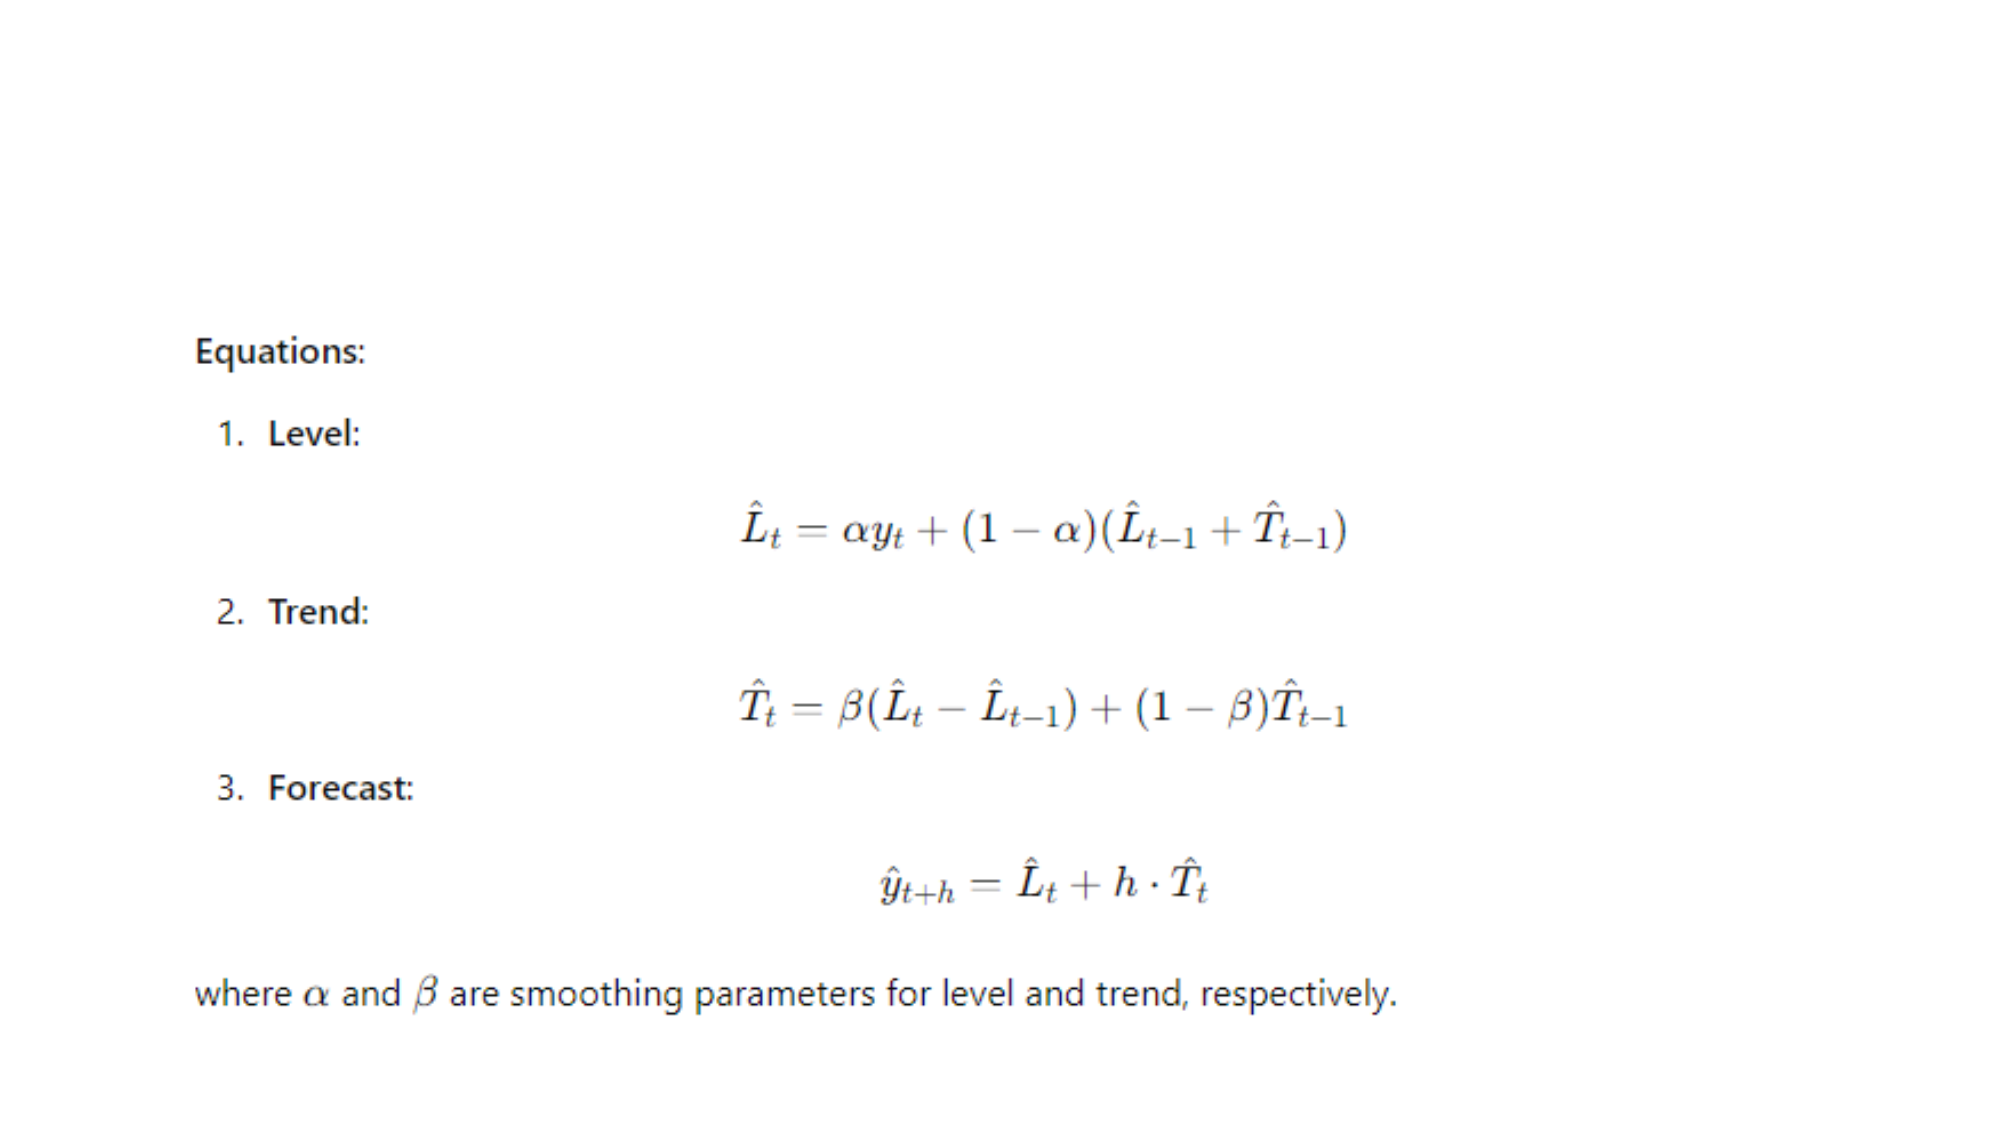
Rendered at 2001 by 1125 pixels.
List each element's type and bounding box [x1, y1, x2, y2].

picture [178, 316, 1428, 1036]
